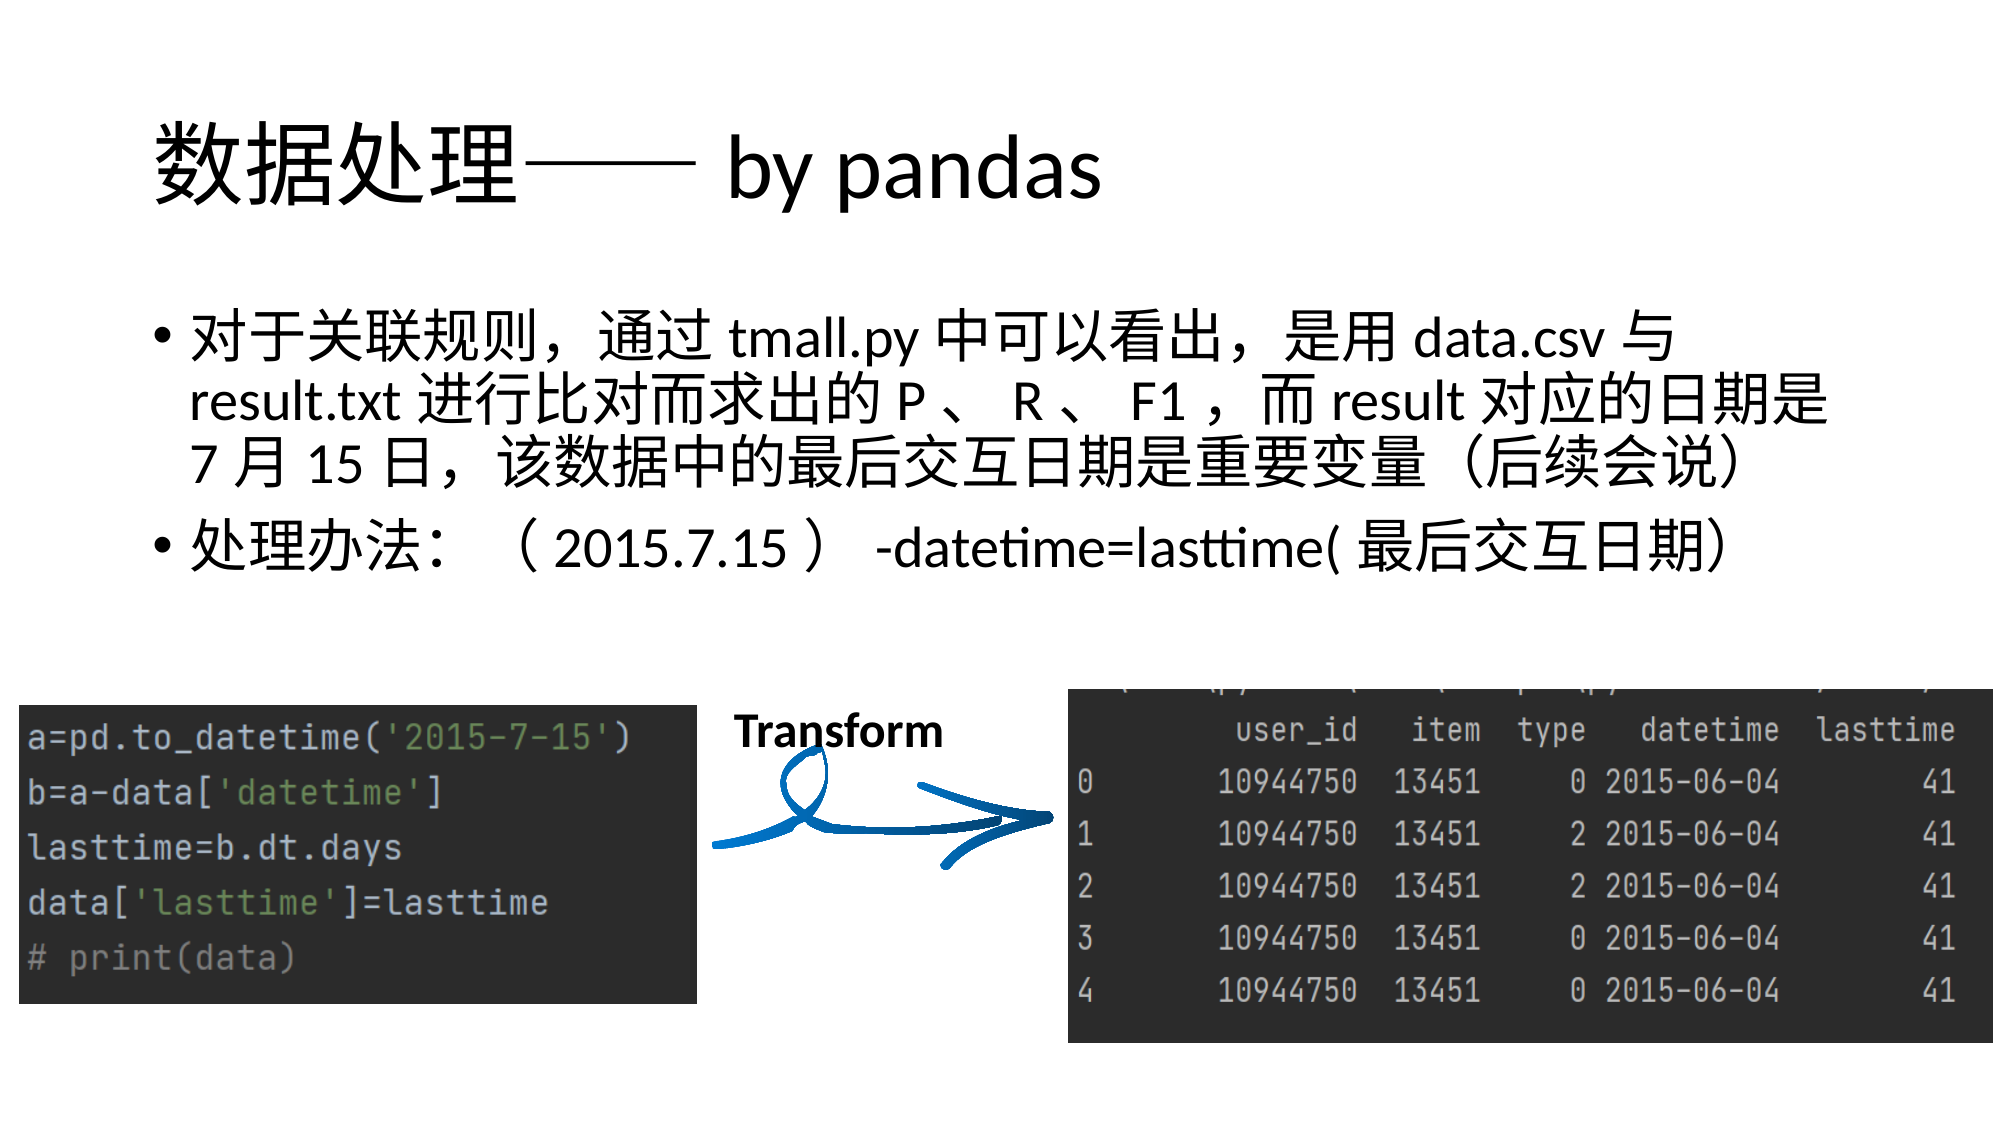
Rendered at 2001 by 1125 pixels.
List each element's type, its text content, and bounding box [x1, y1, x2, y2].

picture [19, 705, 697, 1004]
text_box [723, 753, 1041, 911]
text_box Transform [719, 689, 1022, 765]
title 数据处理——by pandas [137, 59, 1863, 278]
picture [1068, 689, 1993, 1043]
list 对于关联规则，通过tmall.py中可以看出，是用data.csv与result.txt进行比对而求出的P、R、F1，而result对应的日期是7月15日，该数据中的最后交互日期是重要变量（后续会说） 处理办法：（2015.7.15）-datetime=lasttime(最后交互日期） [137, 299, 1863, 1014]
